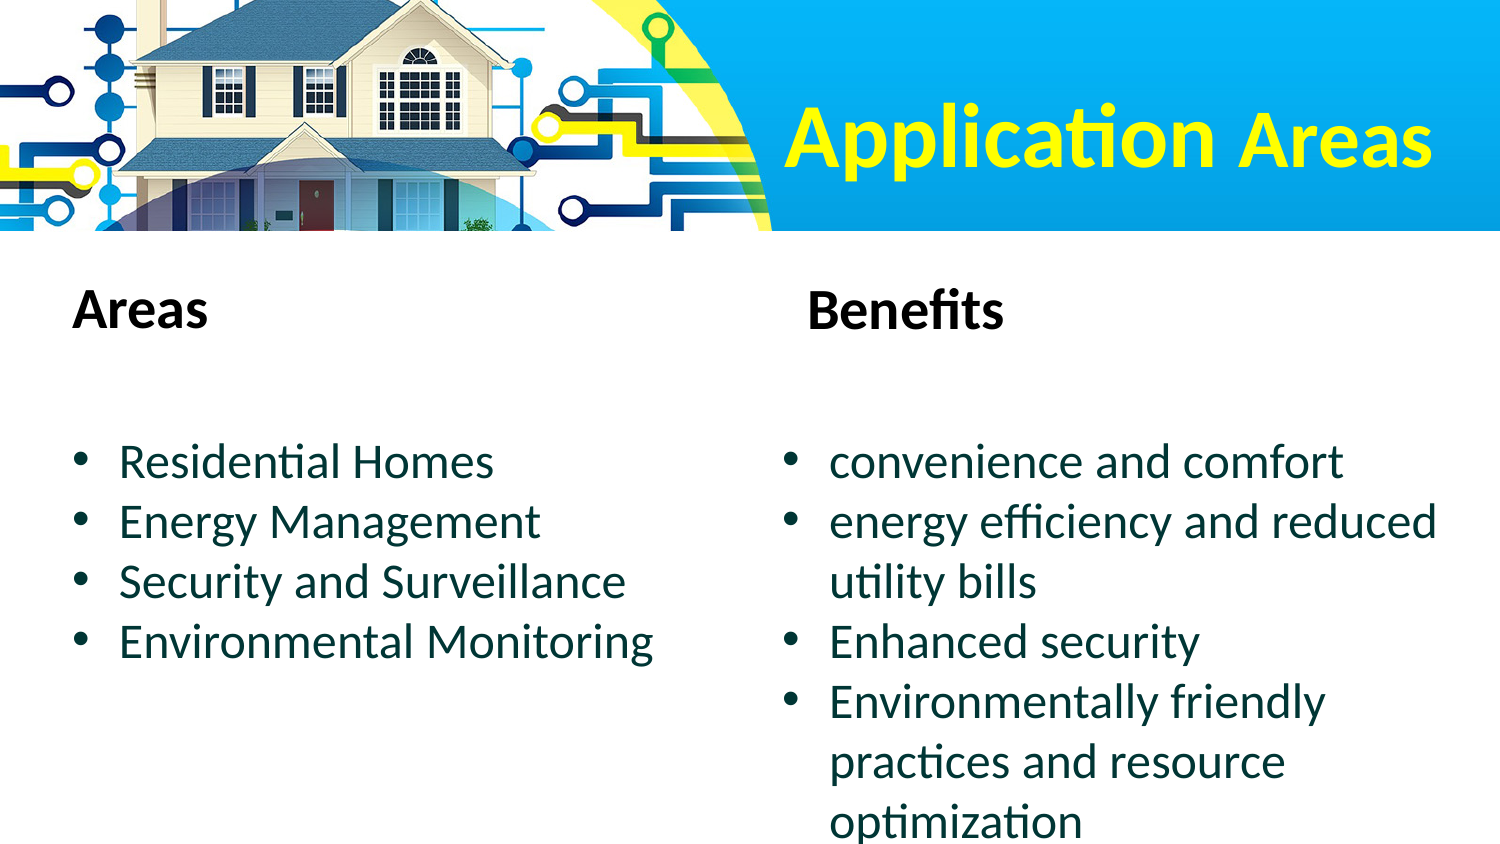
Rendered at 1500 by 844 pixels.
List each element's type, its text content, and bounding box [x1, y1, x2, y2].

text_box Benefits [792, 263, 1296, 349]
text_box Residential Homes Energy Management Security and Surveillance Environmental Monitoring [57, 421, 767, 677]
text_box Application Areas [769, 68, 1500, 194]
text_box convenience and comfort energy efficiency and reduced utility bills Enhanced security Environmentally friendly practices and resource optimization [767, 421, 1500, 844]
text_box Areas [57, 263, 561, 349]
picture [0, 0, 1500, 844]
